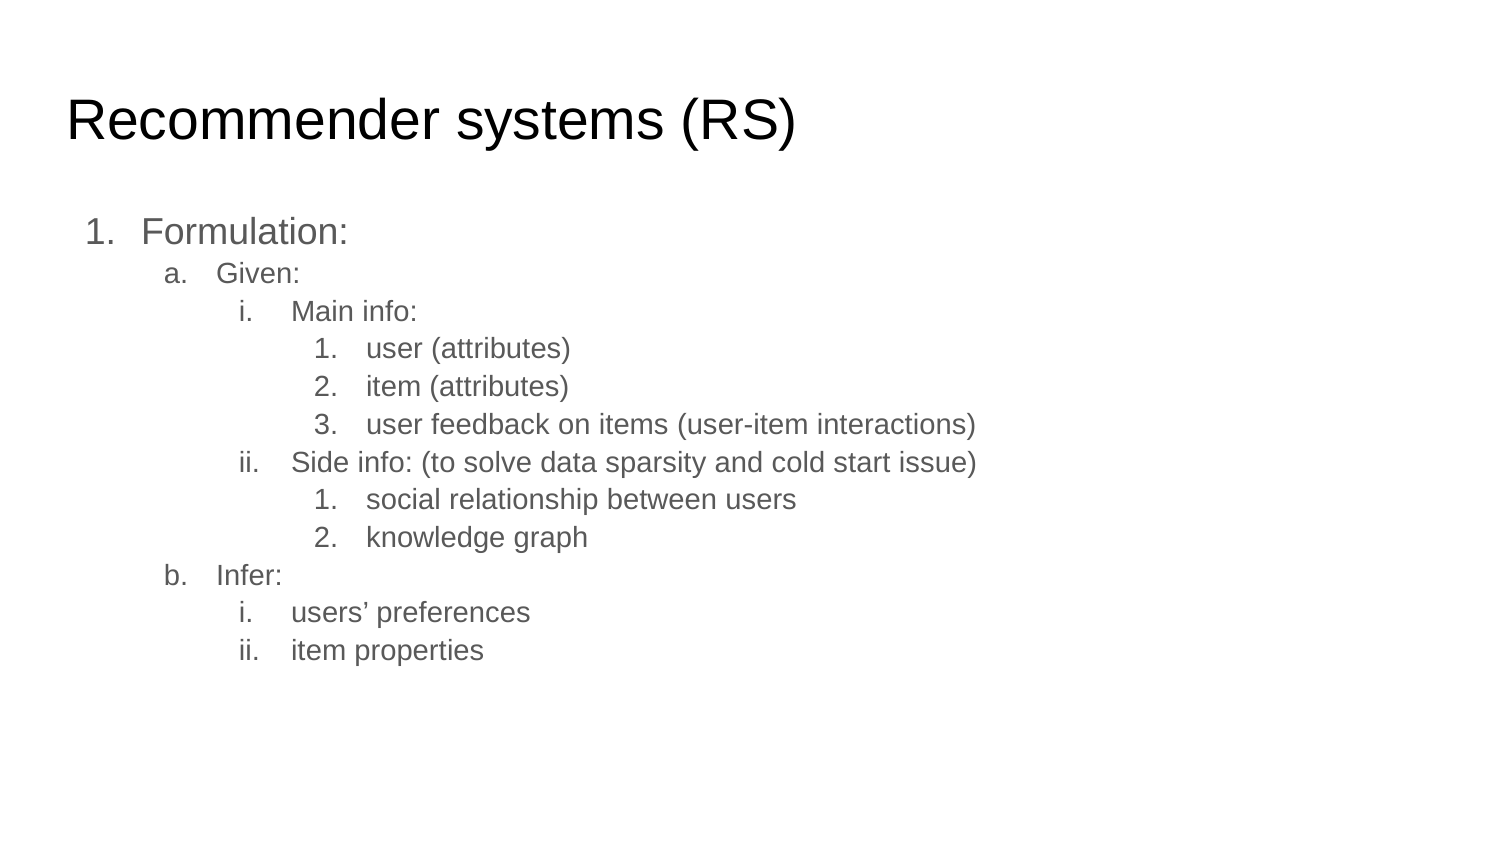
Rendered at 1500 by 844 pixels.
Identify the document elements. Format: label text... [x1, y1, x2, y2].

list Formulation: Given: Main info: user (attributes) item (attributes) user feedback on items (user-item interactions) Side info: (to solve data sparsity and cold start issue) social relationship between users knowledge graph Infer: users’ preferences item properties [51, 189, 1449, 750]
title Recommender systems (RS) [51, 72, 1449, 167]
